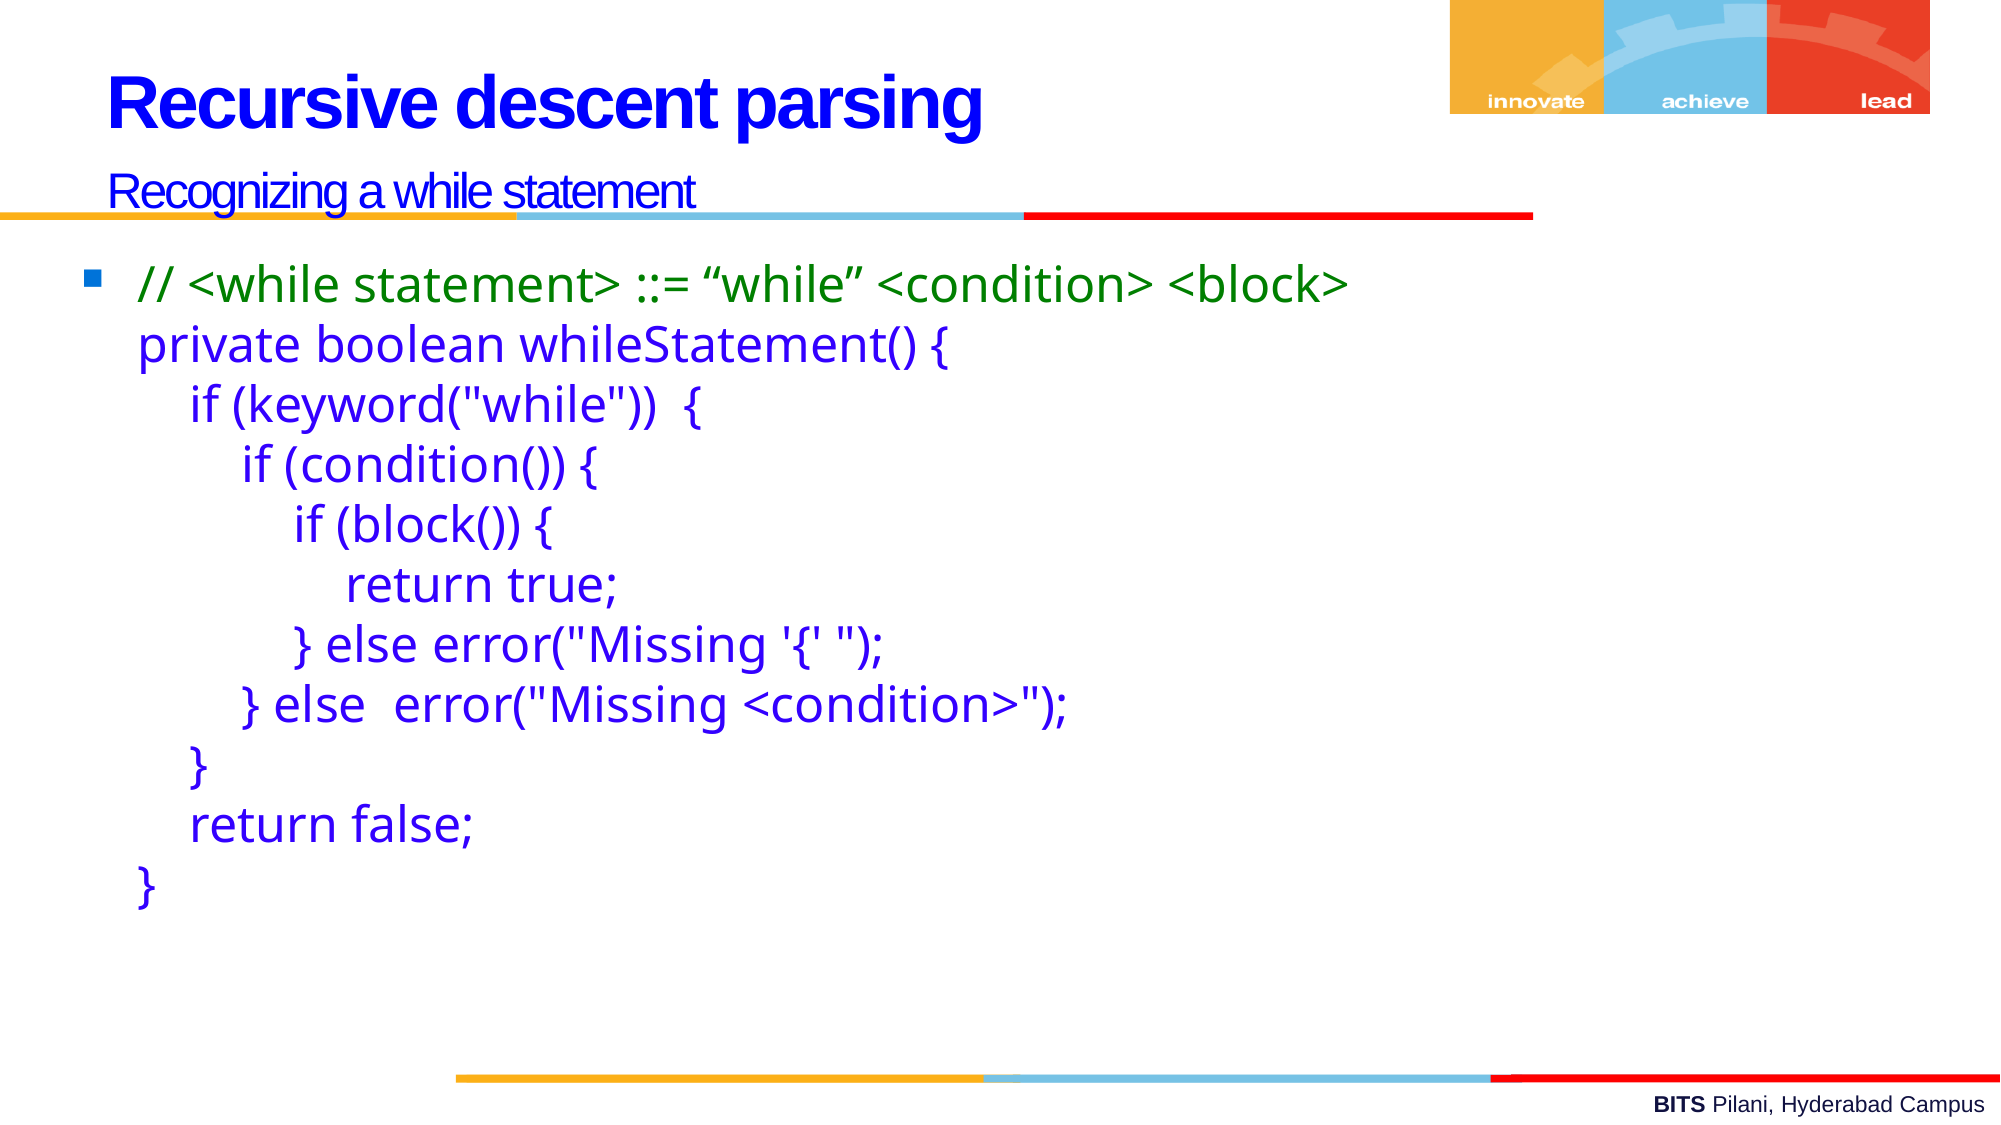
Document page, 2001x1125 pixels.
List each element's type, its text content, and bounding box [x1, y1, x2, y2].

list // <while statement> ::= “while” <condition> <block> private boolean whileStatement() { if (keyword("while")) { if (condition()) { if (block()) { return true; } else error("Missing '{' "); } else error("Missing <condition>"); } return false; } [66, 245, 1867, 988]
text_box Recursive descent parsing Recognizing a while statement [91, 50, 1475, 238]
picture [1449, 0, 1930, 114]
